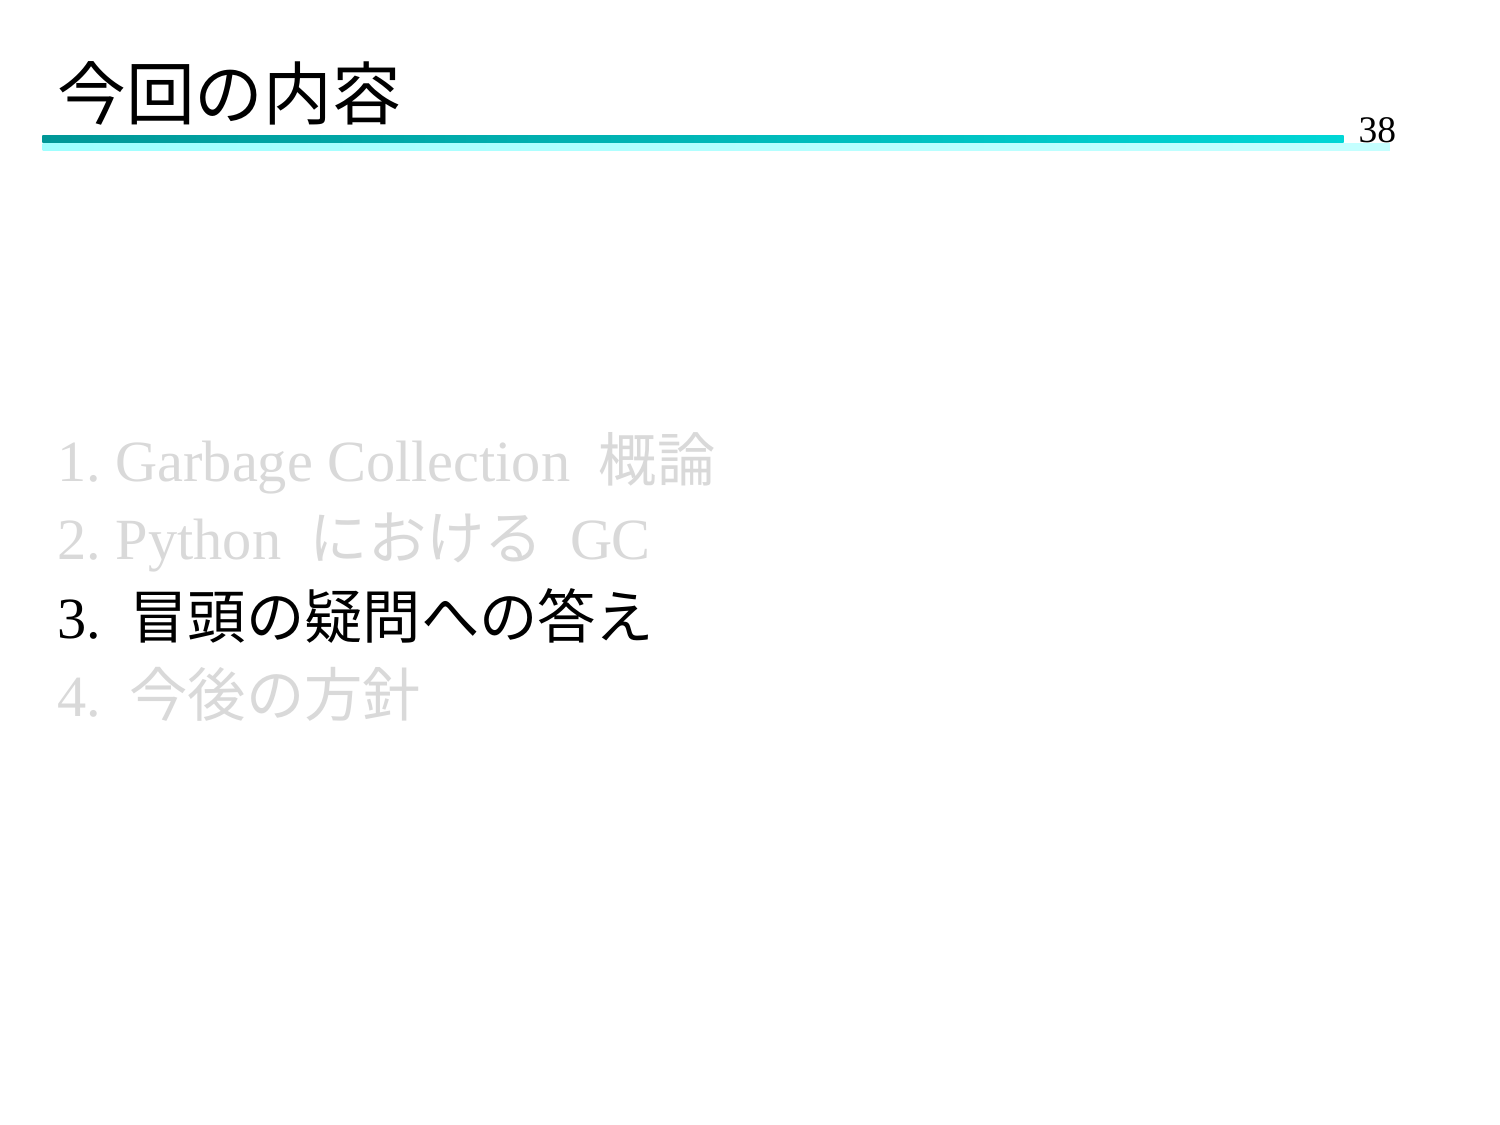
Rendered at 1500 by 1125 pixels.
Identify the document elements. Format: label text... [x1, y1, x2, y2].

title 今回の内容 [42, 22, 1458, 173]
list 1. Garbage Collection 概論 2. Python における GC 3. 冒頭の疑問への答え 4. 今後の方針 [42, 180, 1458, 1080]
